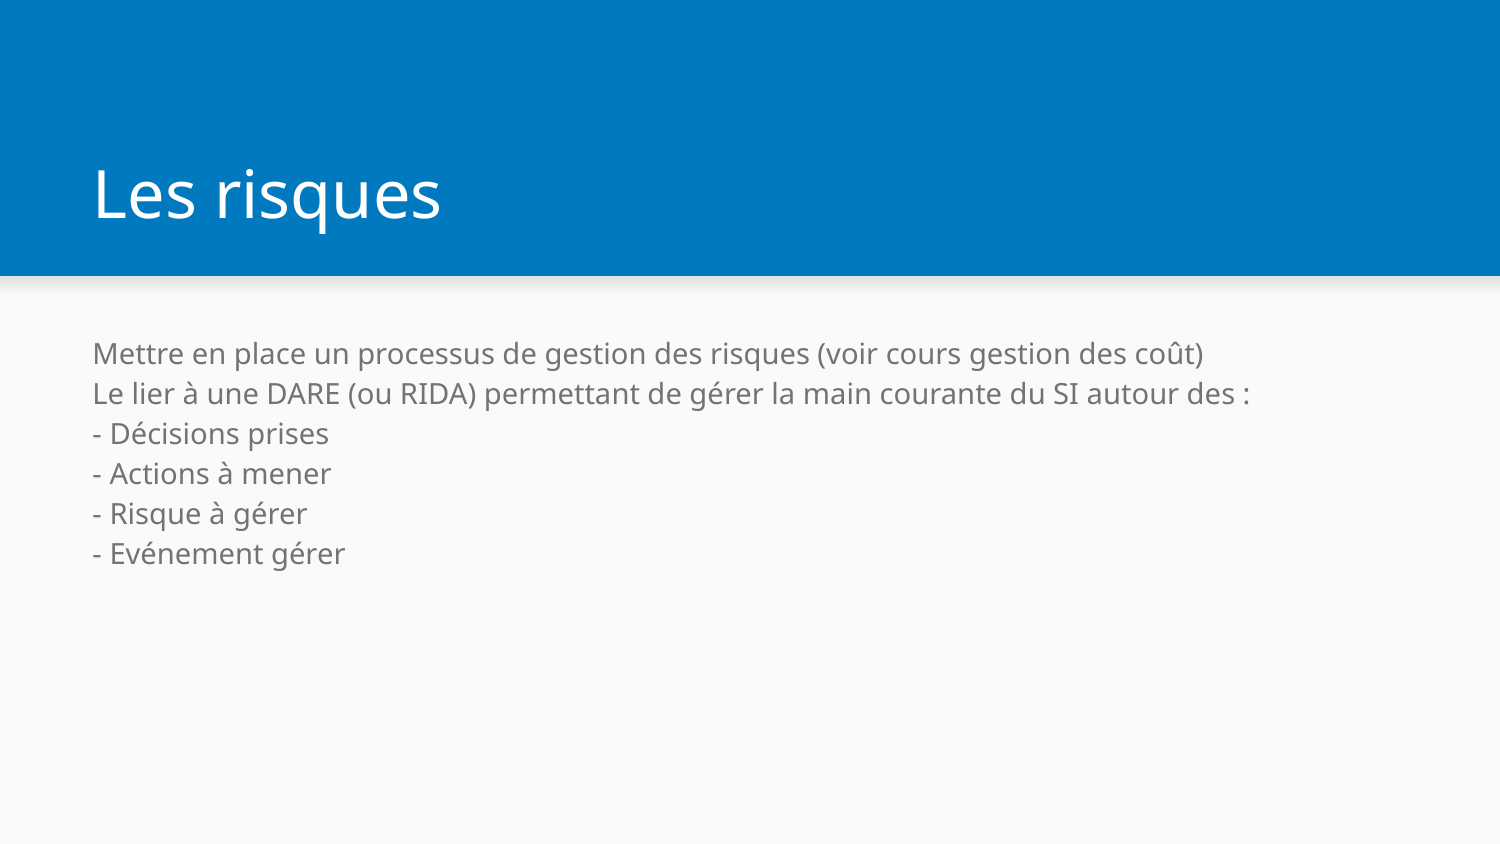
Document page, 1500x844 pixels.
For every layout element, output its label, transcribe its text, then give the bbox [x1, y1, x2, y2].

list Mettre en place un processus de gestion des risques (voir cours gestion des coût) Le lier à une DARE (ou RIDA) permettant de gérer la main courante du SI autour des : - Décisions prises - Actions à mener - Risque à gérer - Evénement gérer [77, 314, 1427, 760]
title Les risques [77, 121, 1427, 248]
